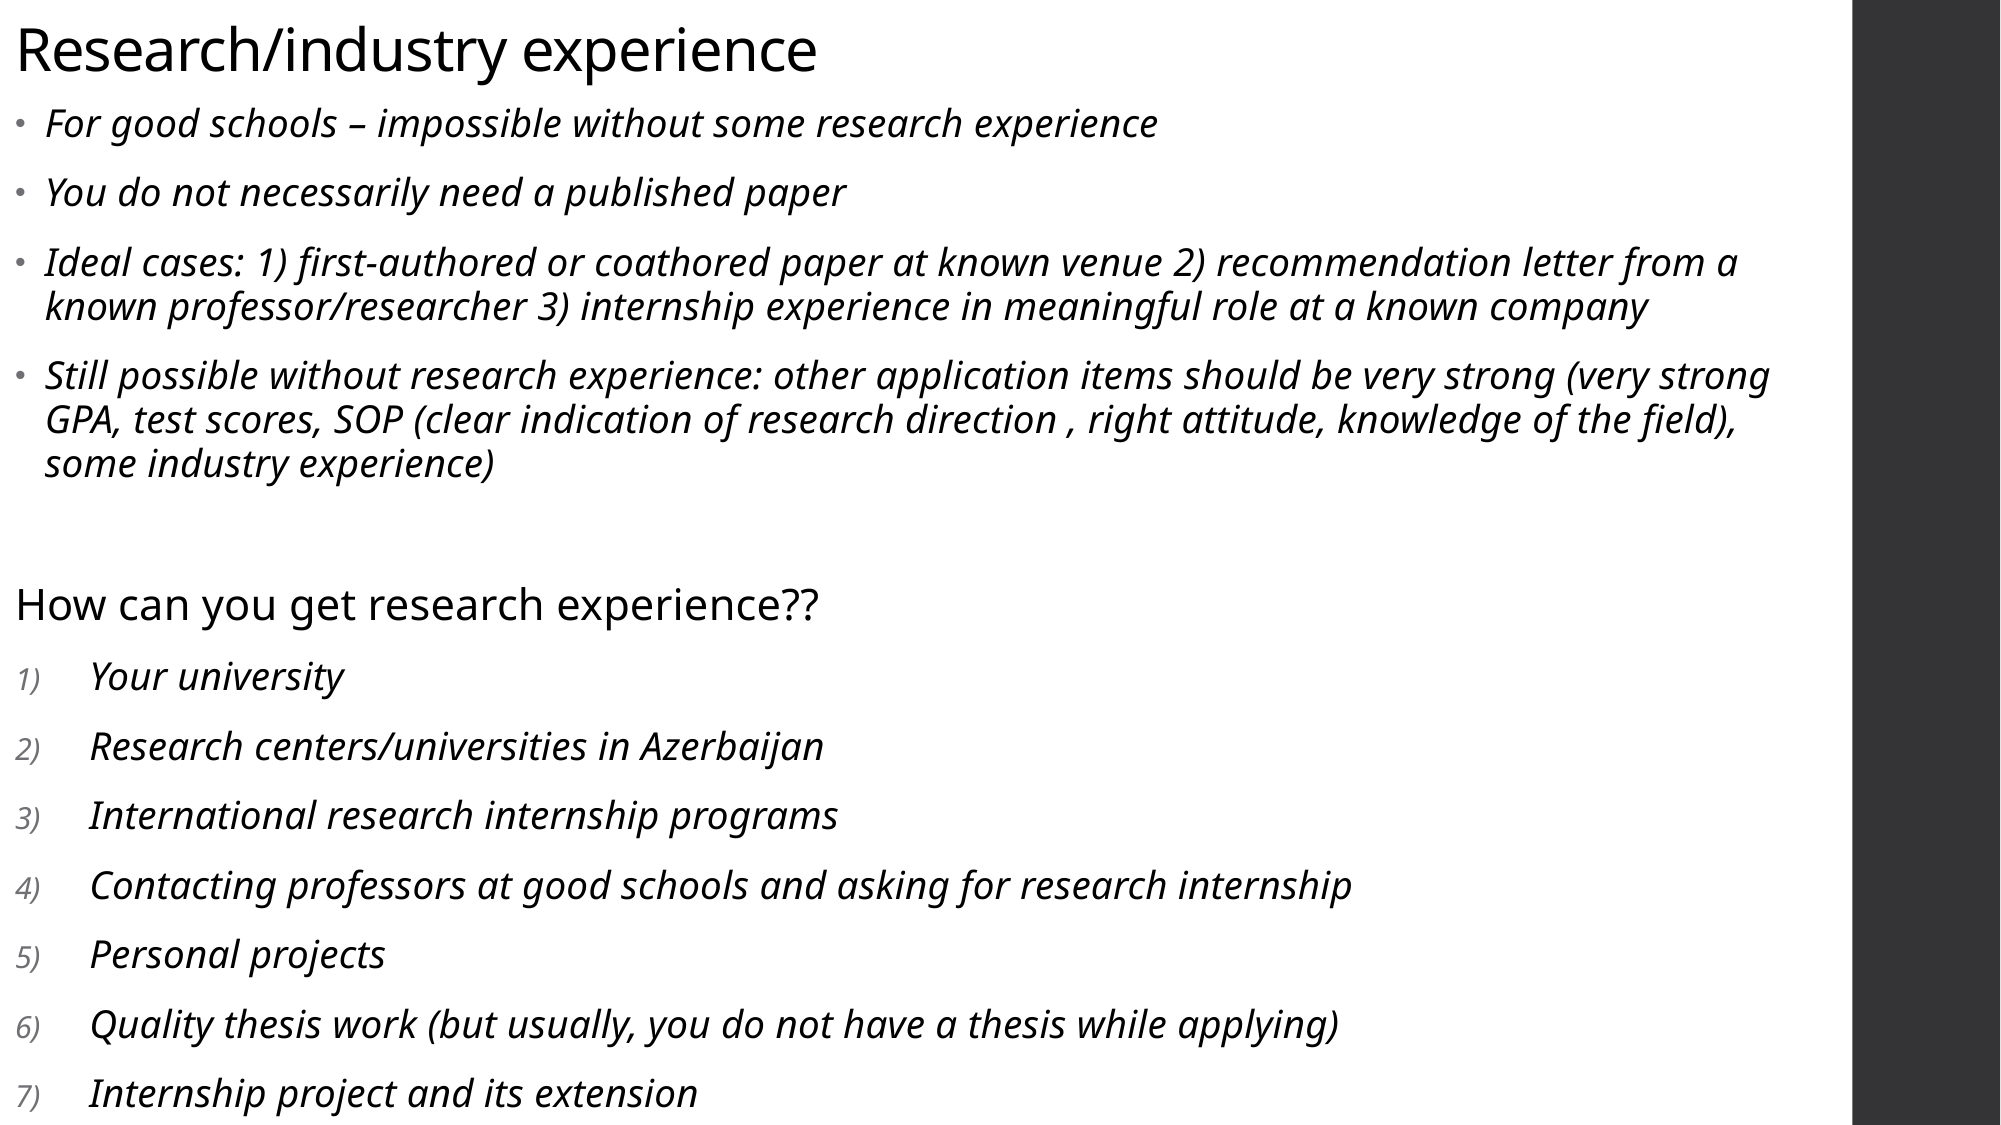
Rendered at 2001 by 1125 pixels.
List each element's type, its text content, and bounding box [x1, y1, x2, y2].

title Research/industry experience [0, 12, 2000, 93]
list For good schools – impossible without some research experience You do not necessarily need a published paper Ideal cases: 1) first-authored or coathored paper at known venue 2) recommendation letter from a known professor/researcher 3) internship experience in meaningful role at a known company Still possible without research experience: other application items should be very strong (very strong GPA, test scores, SOP (clear indication of research direction , right attitude, knowledge of the field), some industry experience) How can you get research experience?? Your university Research centers/universities in Azerbaijan International research internship programs Contacting professors at good schools and asking for research internship Personal projects Quality thesis work (but usually, you do not have a thesis while applying) Internship project and its extension [0, 94, 1852, 1125]
